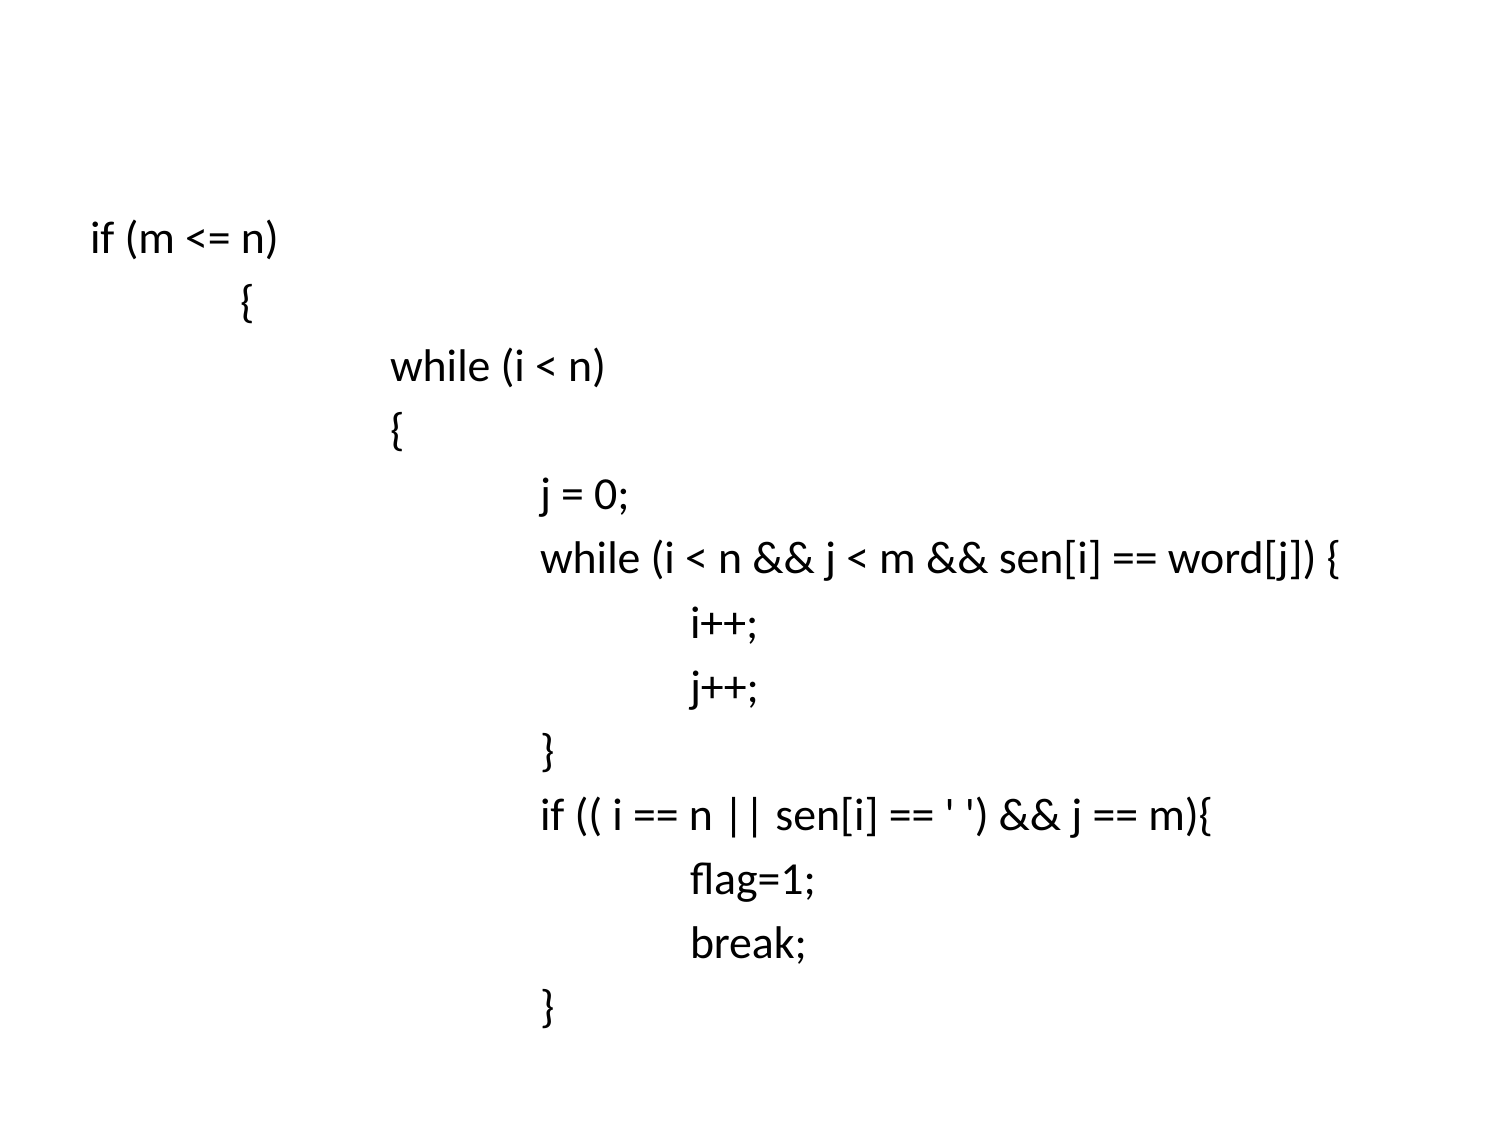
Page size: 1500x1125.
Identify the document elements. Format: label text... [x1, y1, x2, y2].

list if (m <= n) { while (i < n) { j = 0; while (i < n && j < m && sen[i] == word[j]) { i++; j++; } if (( i == n || sen[i] == ' ') && j == m){ flag=1; break; } [75, 200, 1438, 1063]
